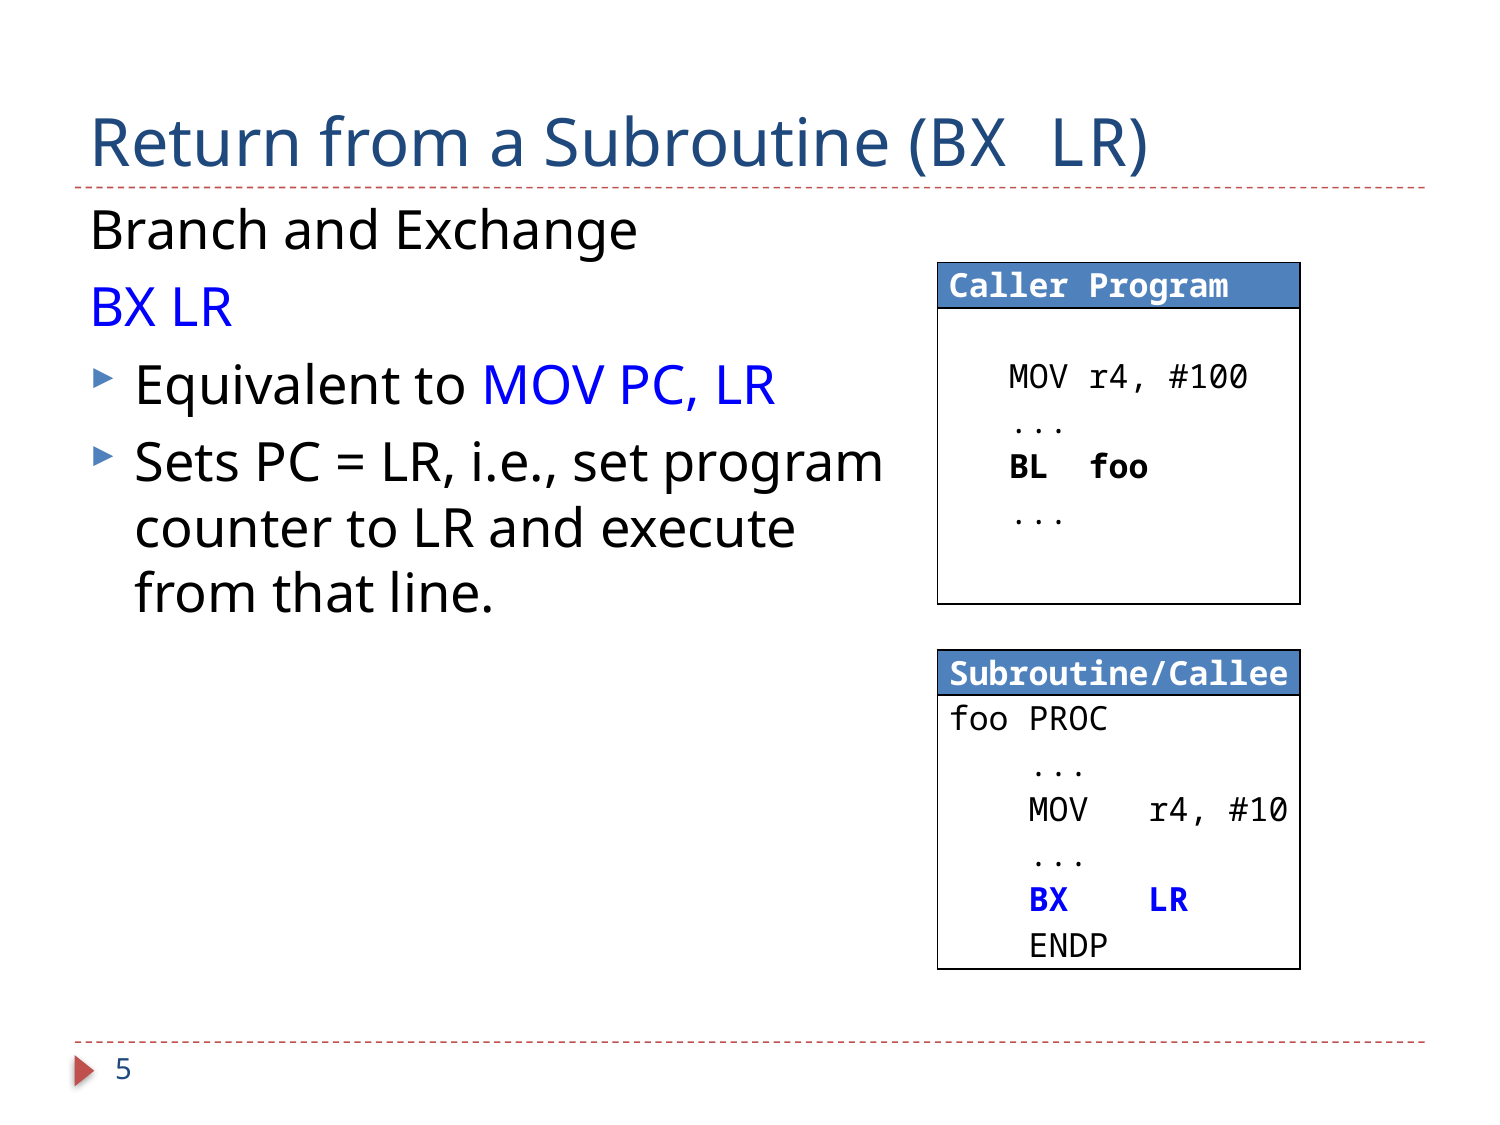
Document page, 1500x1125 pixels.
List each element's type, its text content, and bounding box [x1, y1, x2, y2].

title Return from a Subroutine (BX LR) [75, 24, 1425, 188]
table_header Subroutine/Callee [938, 651, 1299, 694]
table_cell foo PROC ... MOV r4, #10 ... BX LR ENDP [938, 696, 1299, 968]
list Branch and Exchange BX LR Equivalent to MOV PC, LR Sets PC = LR, i.e., set program counter to LR and execute from that line. [75, 187, 913, 1039]
table_cell MOV r4, #100 ... BL foo ... [938, 309, 1299, 603]
slide_number 5 [100, 1042, 426, 1103]
table_header Caller Program [938, 263, 1299, 307]
